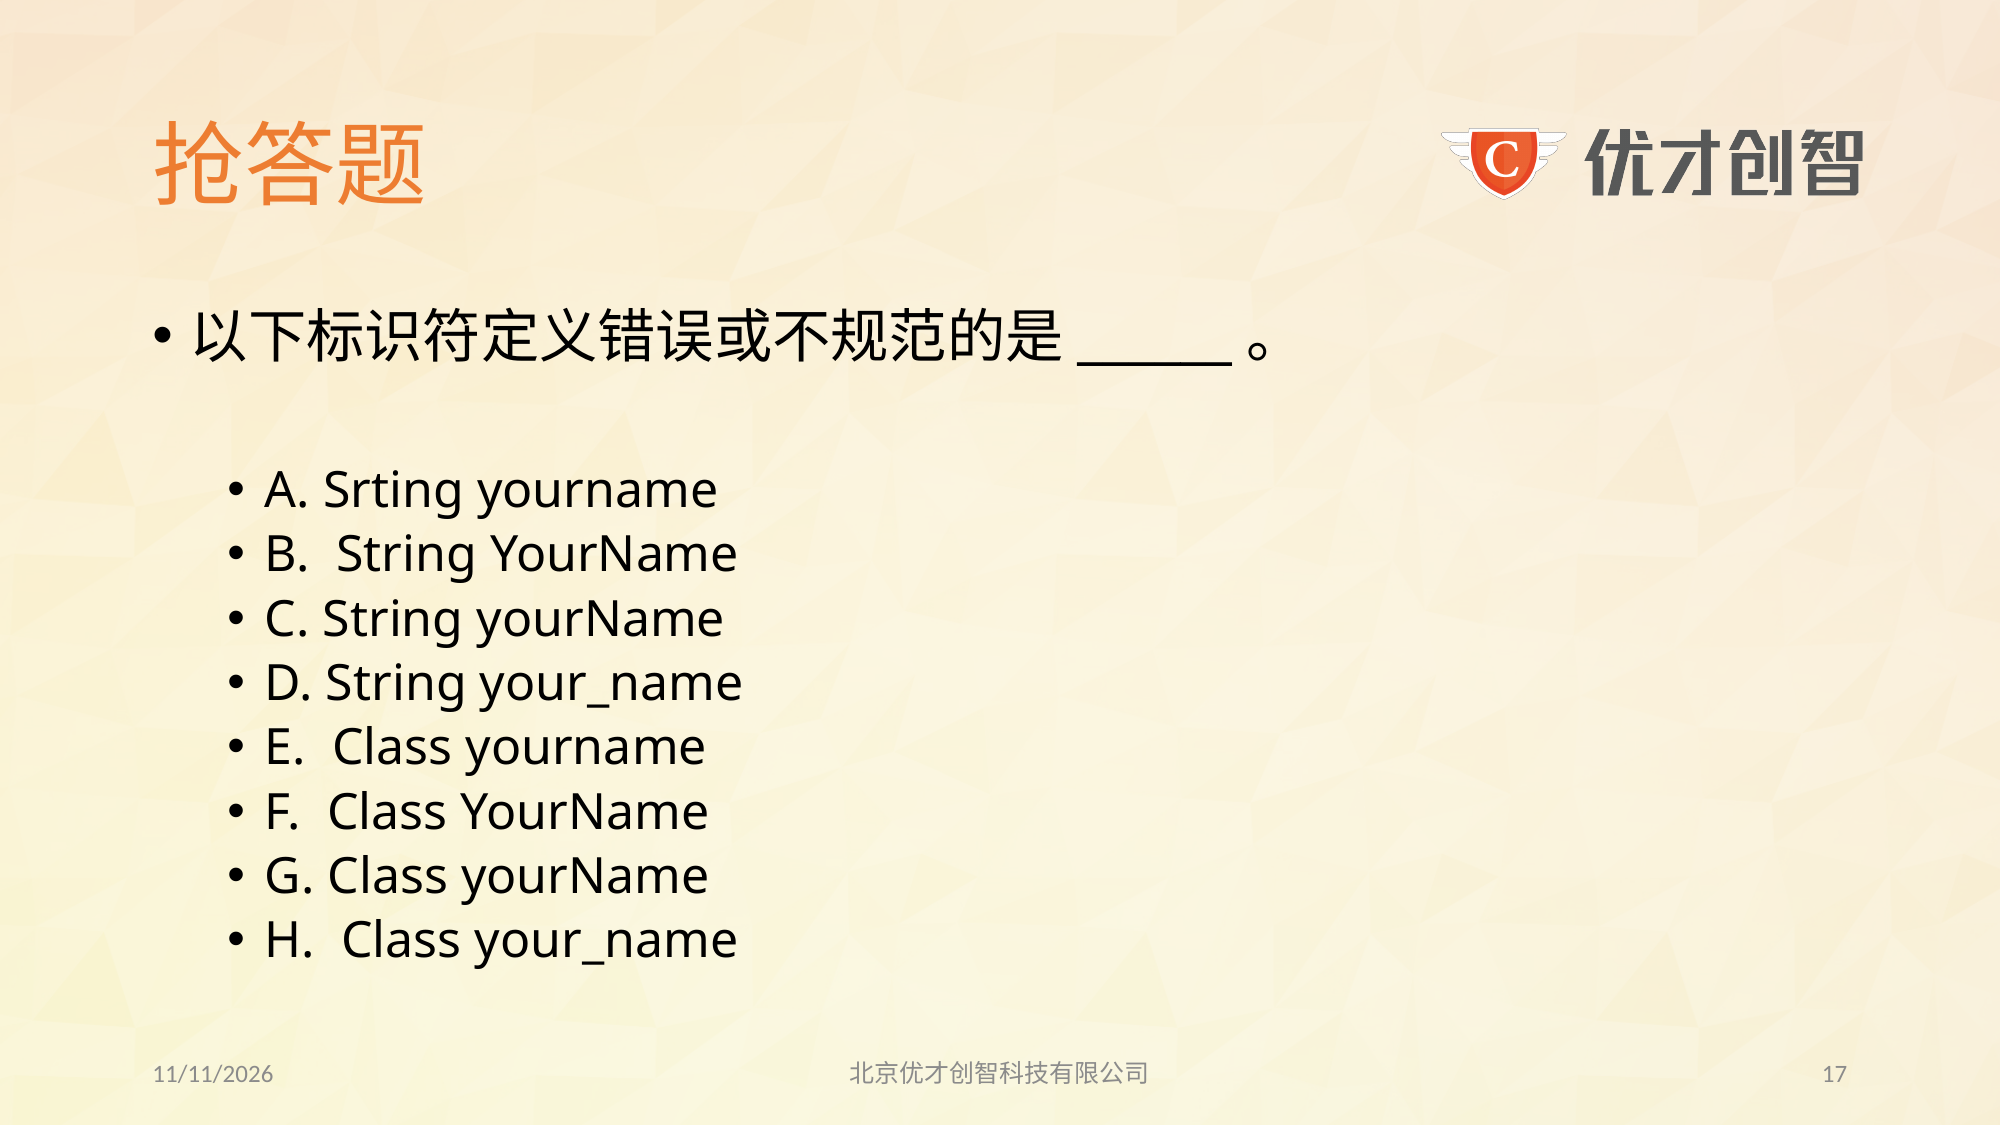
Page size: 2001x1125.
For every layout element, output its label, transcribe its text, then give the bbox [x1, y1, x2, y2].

list 以下标识符定义错误或不规范的是______。 A. Srting yourname B. String YourName C. String yourName D. String your_name E. Class yourname F. Class YourName G. Class yourName H. Class your_name [137, 299, 1863, 1014]
picture [1441, 128, 1863, 200]
title 抢答题 [137, 59, 1441, 278]
slide_number 16 [1412, 1042, 1863, 1103]
footer 北京优才创智科技有限公司 [662, 1042, 1338, 1103]
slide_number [137, 1042, 588, 1103]
